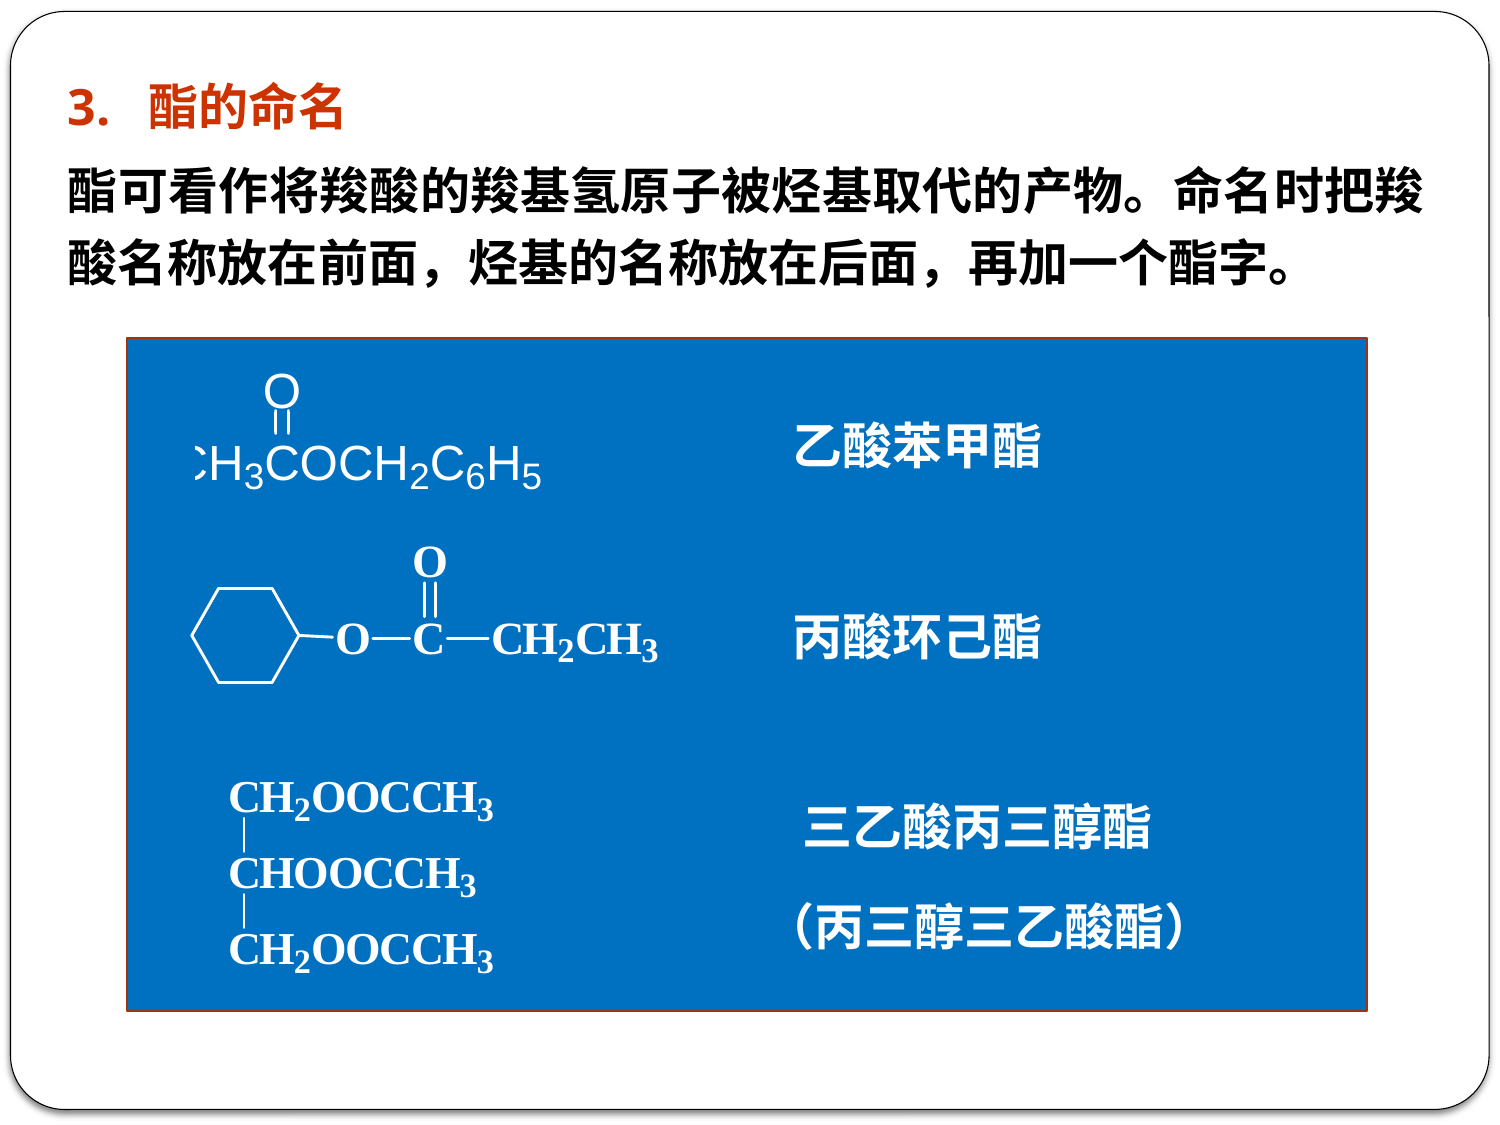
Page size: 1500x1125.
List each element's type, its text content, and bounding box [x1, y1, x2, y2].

text_box [126, 337, 1368, 1012]
text_box 三乙酸丙三醇酯 [787, 788, 1294, 864]
text_box （丙三醇三乙酸酯） [750, 888, 1320, 964]
text_box 3. 酯的命名 酯可看作将羧酸的羧基氢原子被烃基取代的产物。命名时把羧酸名称放在前面，烃基的名称放在后面，再加一个酯字。 [53, 55, 1441, 299]
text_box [194, 373, 586, 513]
picture [174, 514, 676, 701]
text_box 乙酸苯甲酯 [777, 407, 1109, 483]
picture [209, 750, 510, 1000]
text_box 丙酸环己酯 [777, 597, 1228, 673]
